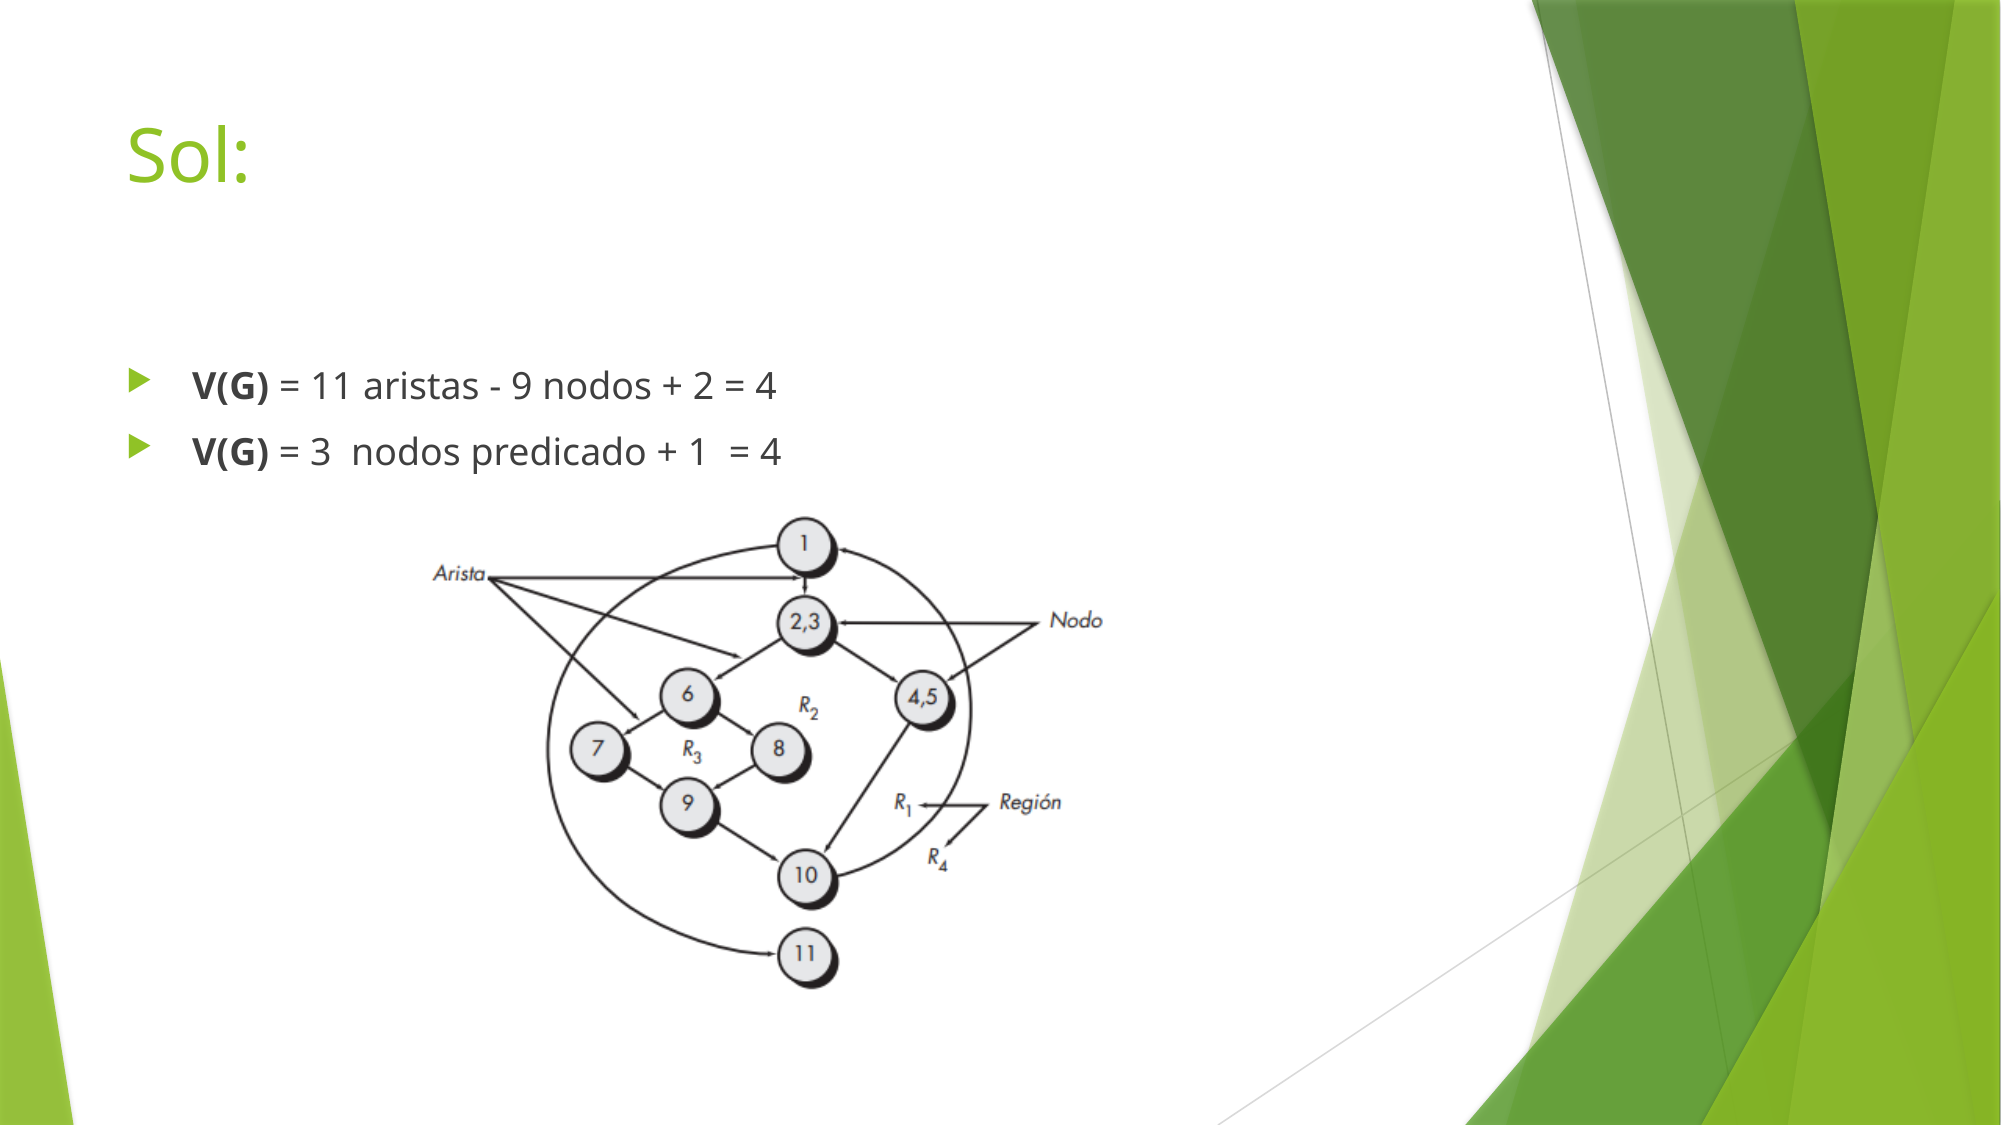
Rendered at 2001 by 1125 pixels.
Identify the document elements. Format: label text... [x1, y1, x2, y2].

picture [427, 515, 1107, 992]
list V(G) = 11 aristas - 9 nodos + 2 = 4 V(G) = 3 nodos predicado + 1 = 4 [111, 354, 1522, 992]
title Sol: [111, 99, 1522, 317]
